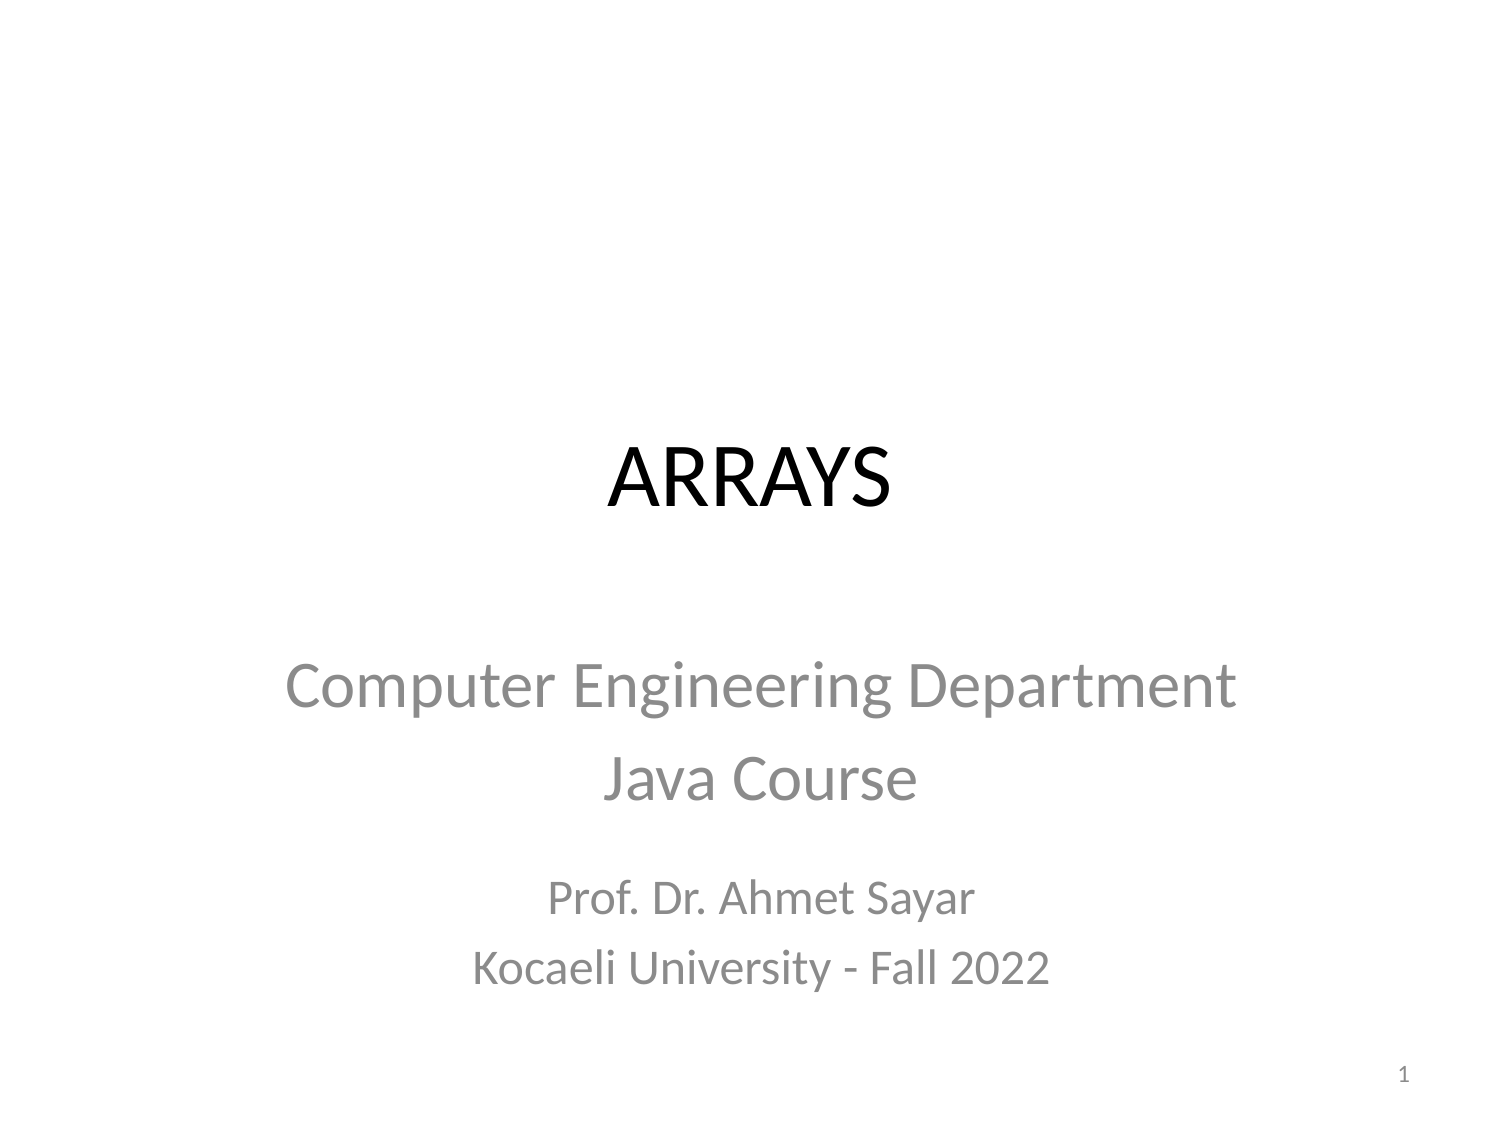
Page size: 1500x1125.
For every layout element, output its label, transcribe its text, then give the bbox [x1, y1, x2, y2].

text_box Computer Engineering Department Java Course Prof. Dr. Ahmet Sayar Kocaeli University - Fall 2022 [112, 633, 1412, 1046]
title ARRAYS [112, 349, 1388, 591]
slide_number 1 [1074, 1042, 1425, 1103]
